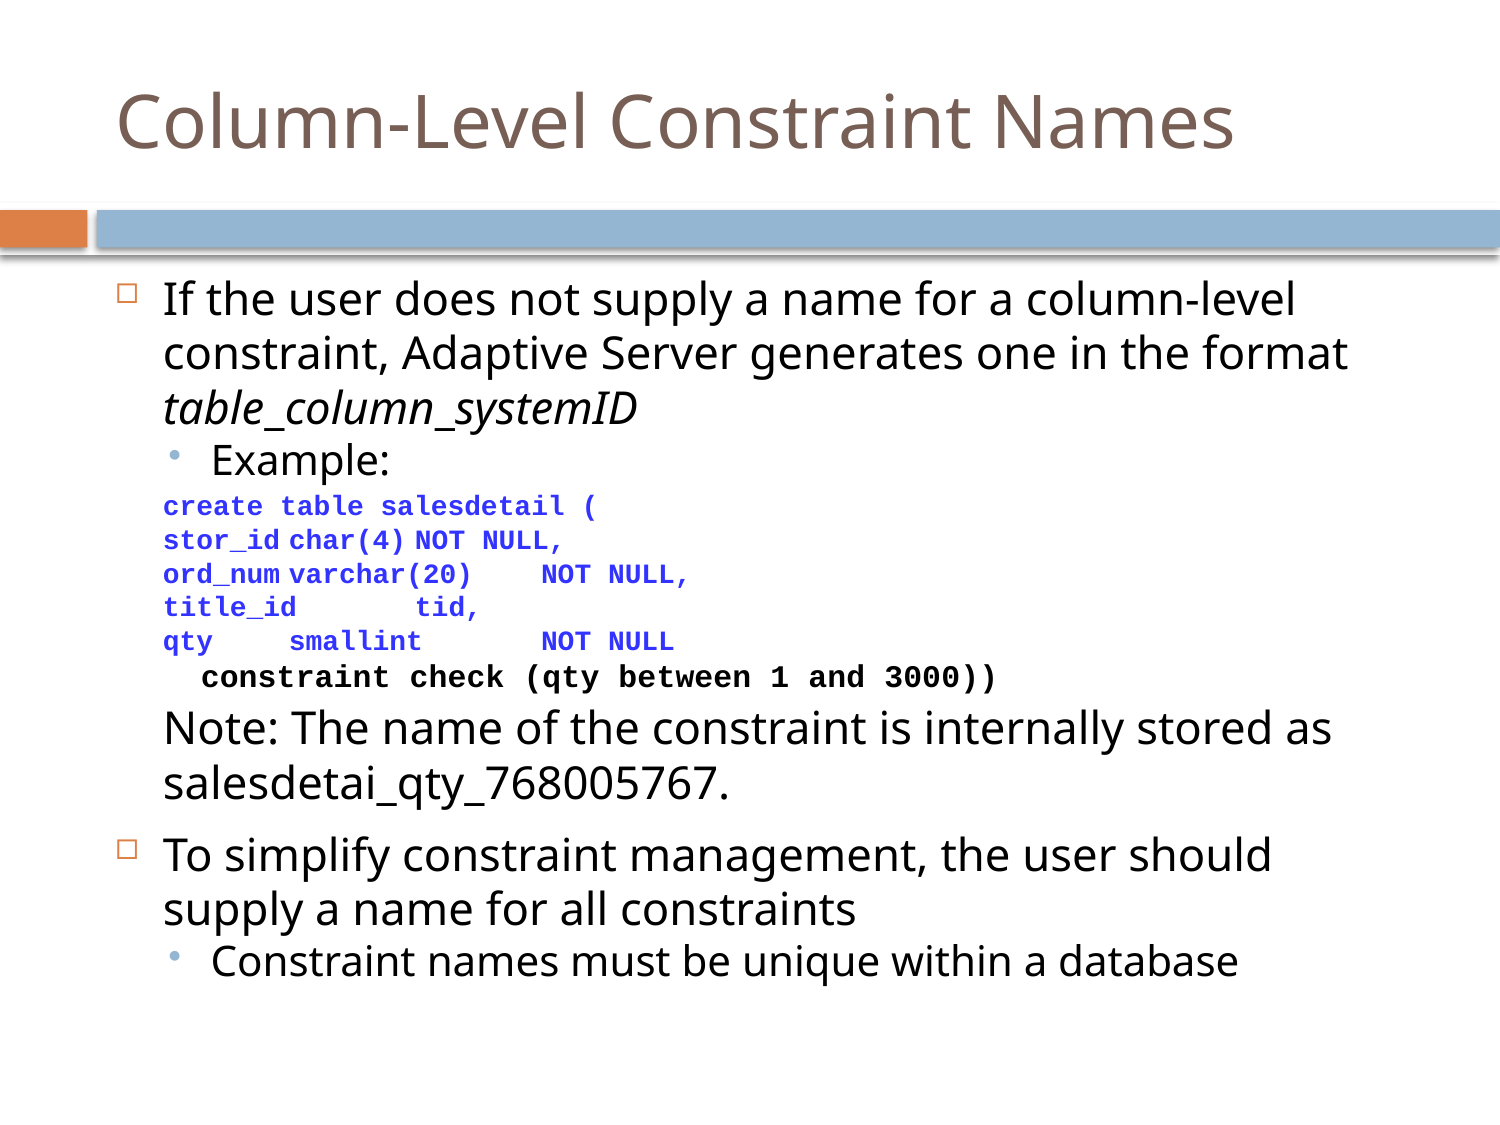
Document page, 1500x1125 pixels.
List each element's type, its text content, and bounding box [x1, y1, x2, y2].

title Column-Level Constraint Names [100, 37, 1438, 200]
list If the user does not supply a name for a column-level constraint, Adaptive Server generates one in the format table_column_systemID Example: create table salesdetail ( stor_id char(4) NOT NULL, ord_num varchar(20) NOT NULL, title_id tid, qty smallint NOT NULL constraint check (qty between 1 and 3000)) Note: The name of the constraint is internally stored as salesdetai_qty_768005767. To simplify constraint management, the user should supply a name for all constraints Constraint names must be unique within a database [100, 262, 1438, 1005]
